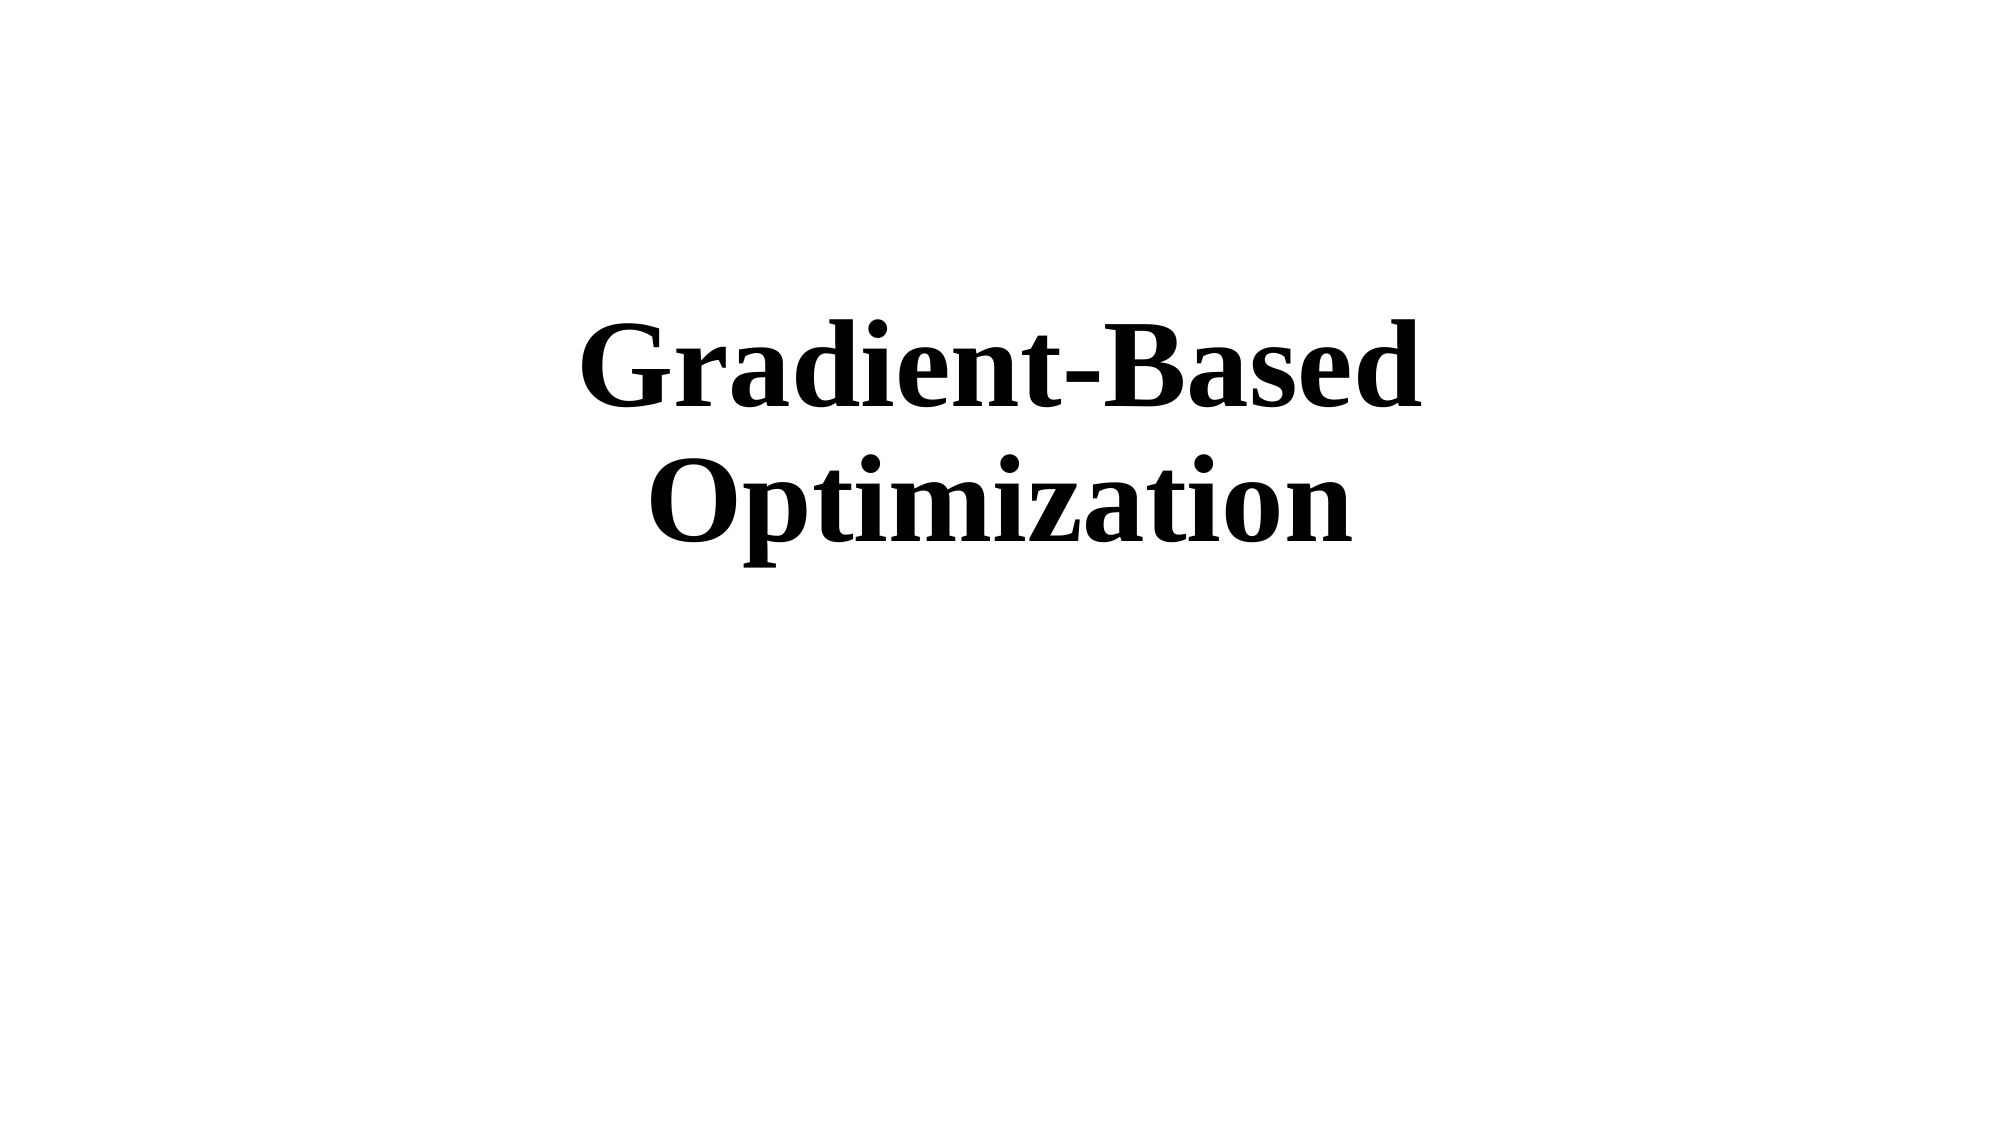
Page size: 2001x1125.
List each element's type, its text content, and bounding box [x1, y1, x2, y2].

title Gradient-Based Optimization [249, 184, 1750, 576]
